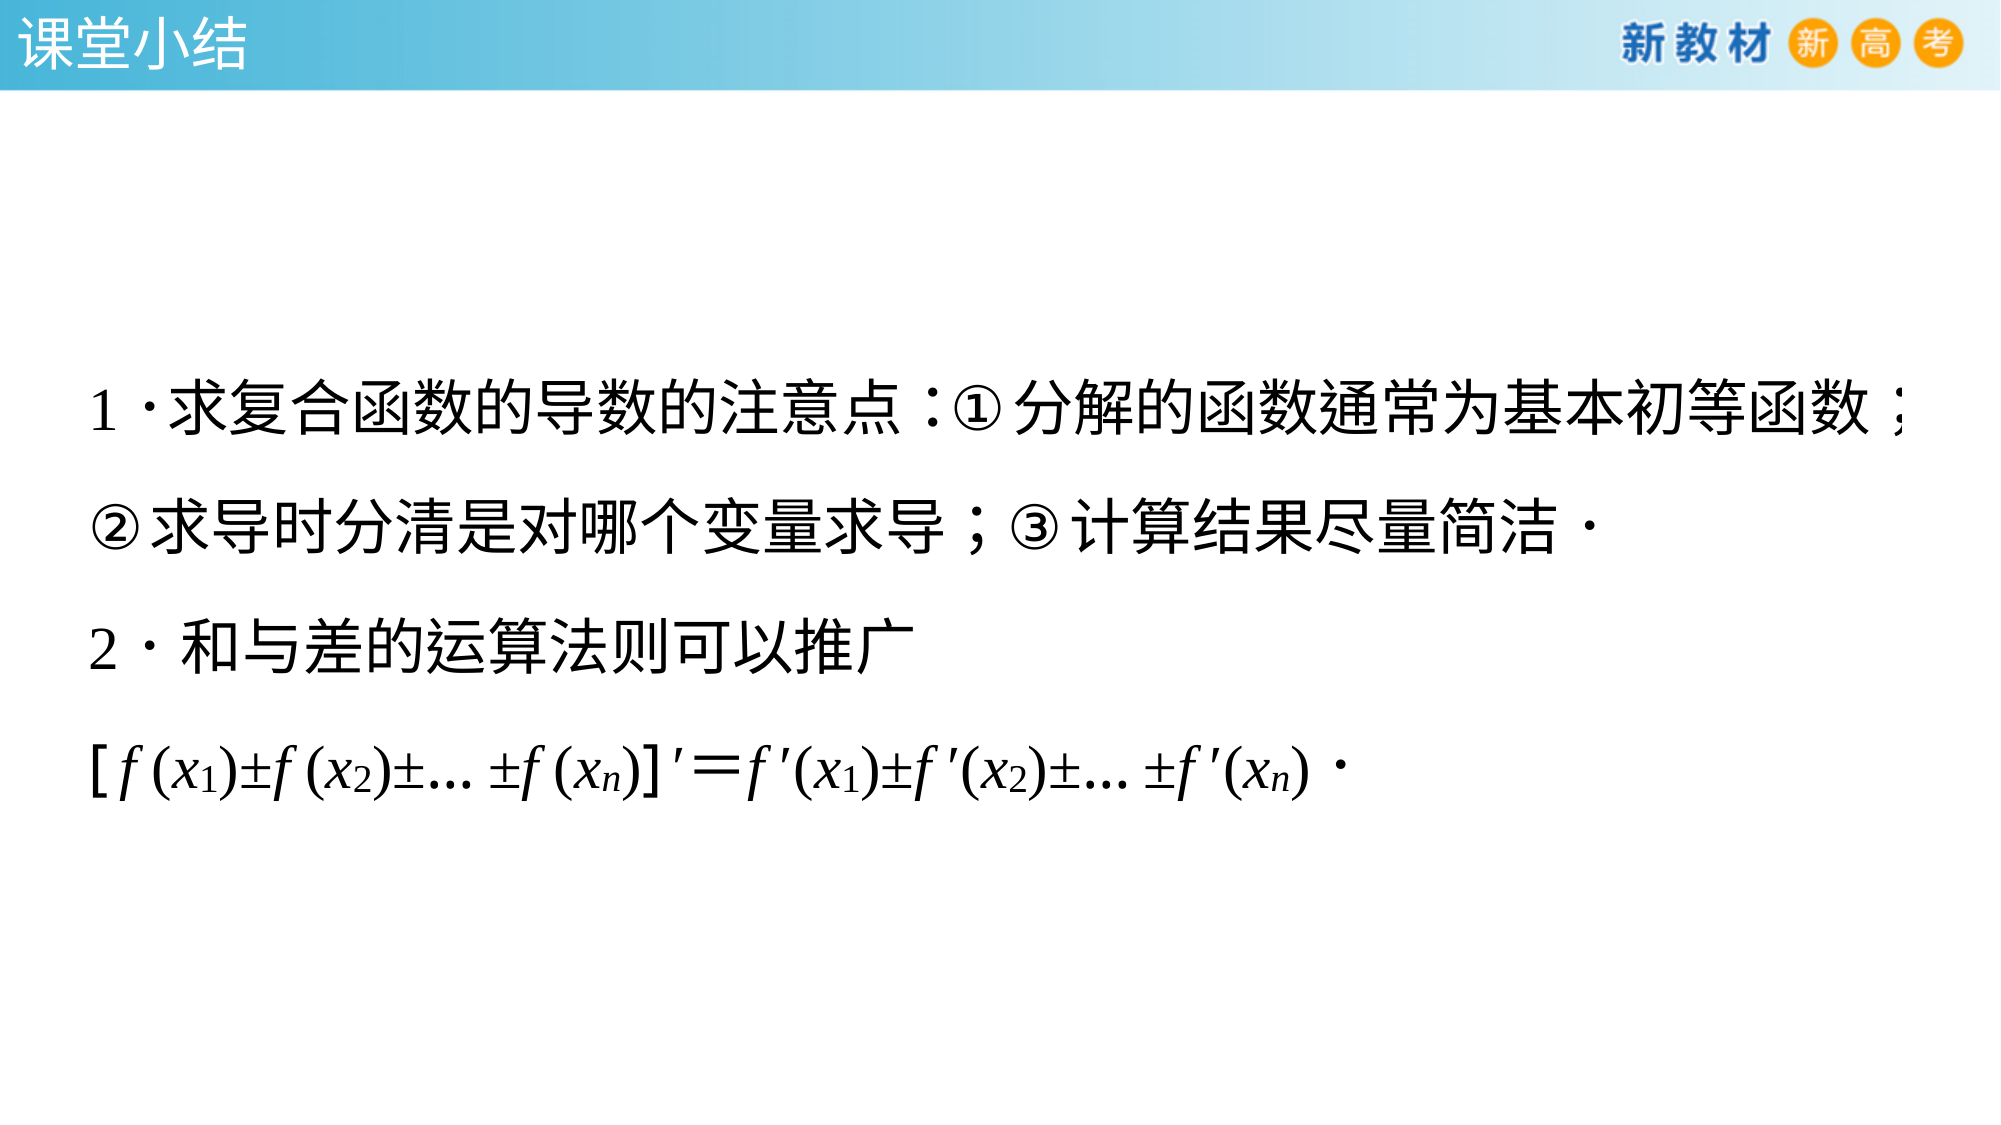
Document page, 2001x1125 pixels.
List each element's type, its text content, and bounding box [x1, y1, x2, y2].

picture [0, 0, 2001, 1125]
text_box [88, 262, 1906, 861]
text_box 课堂小结 [1, 0, 265, 85]
